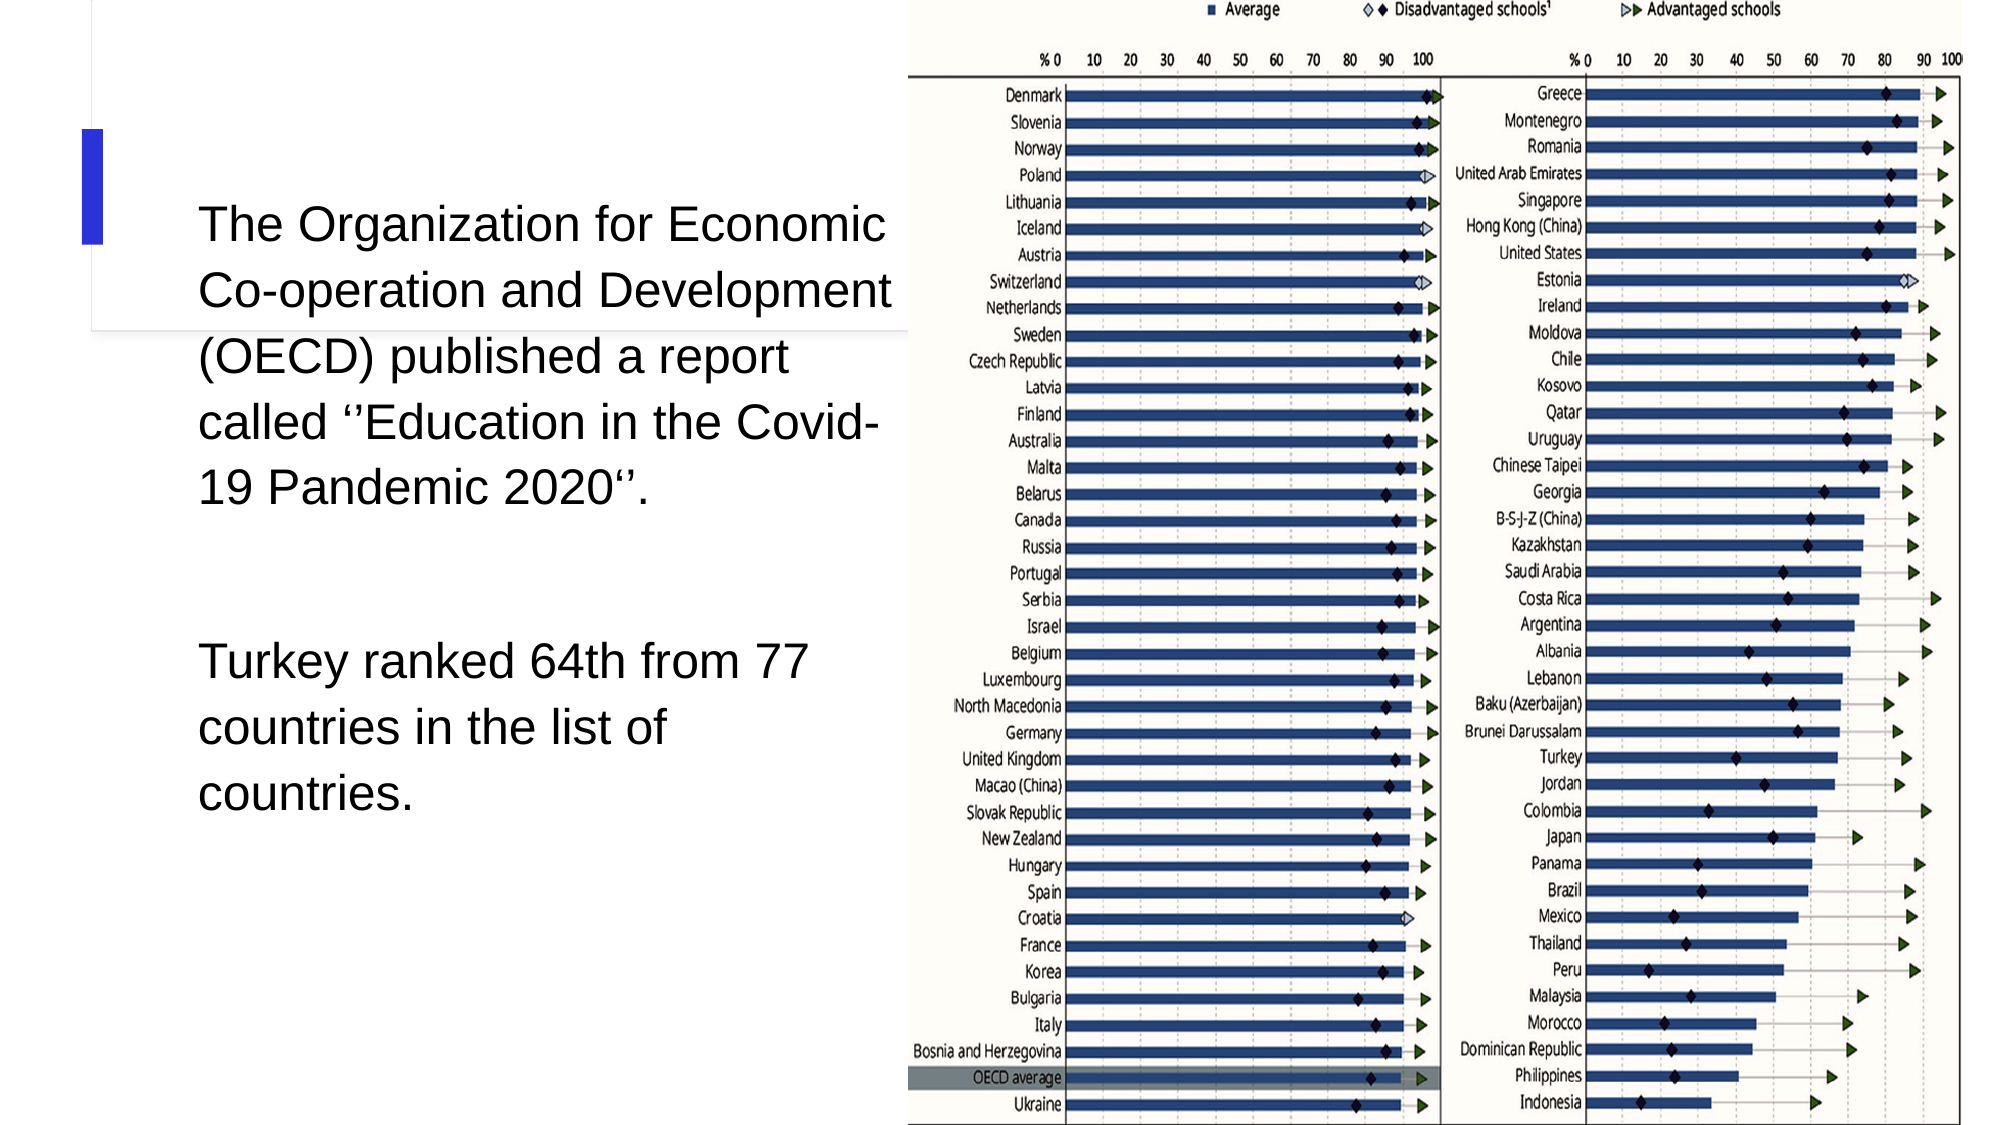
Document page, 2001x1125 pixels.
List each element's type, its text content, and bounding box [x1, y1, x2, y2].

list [908, 0, 1963, 1125]
list The Organization for Economic Co-operation and Development (OECD) published a report called ‘’Education in the Covid-19 Pandemic 2020‘’. Turkey ranked 64th from 77 countries in the list of countries. [183, 86, 908, 1013]
